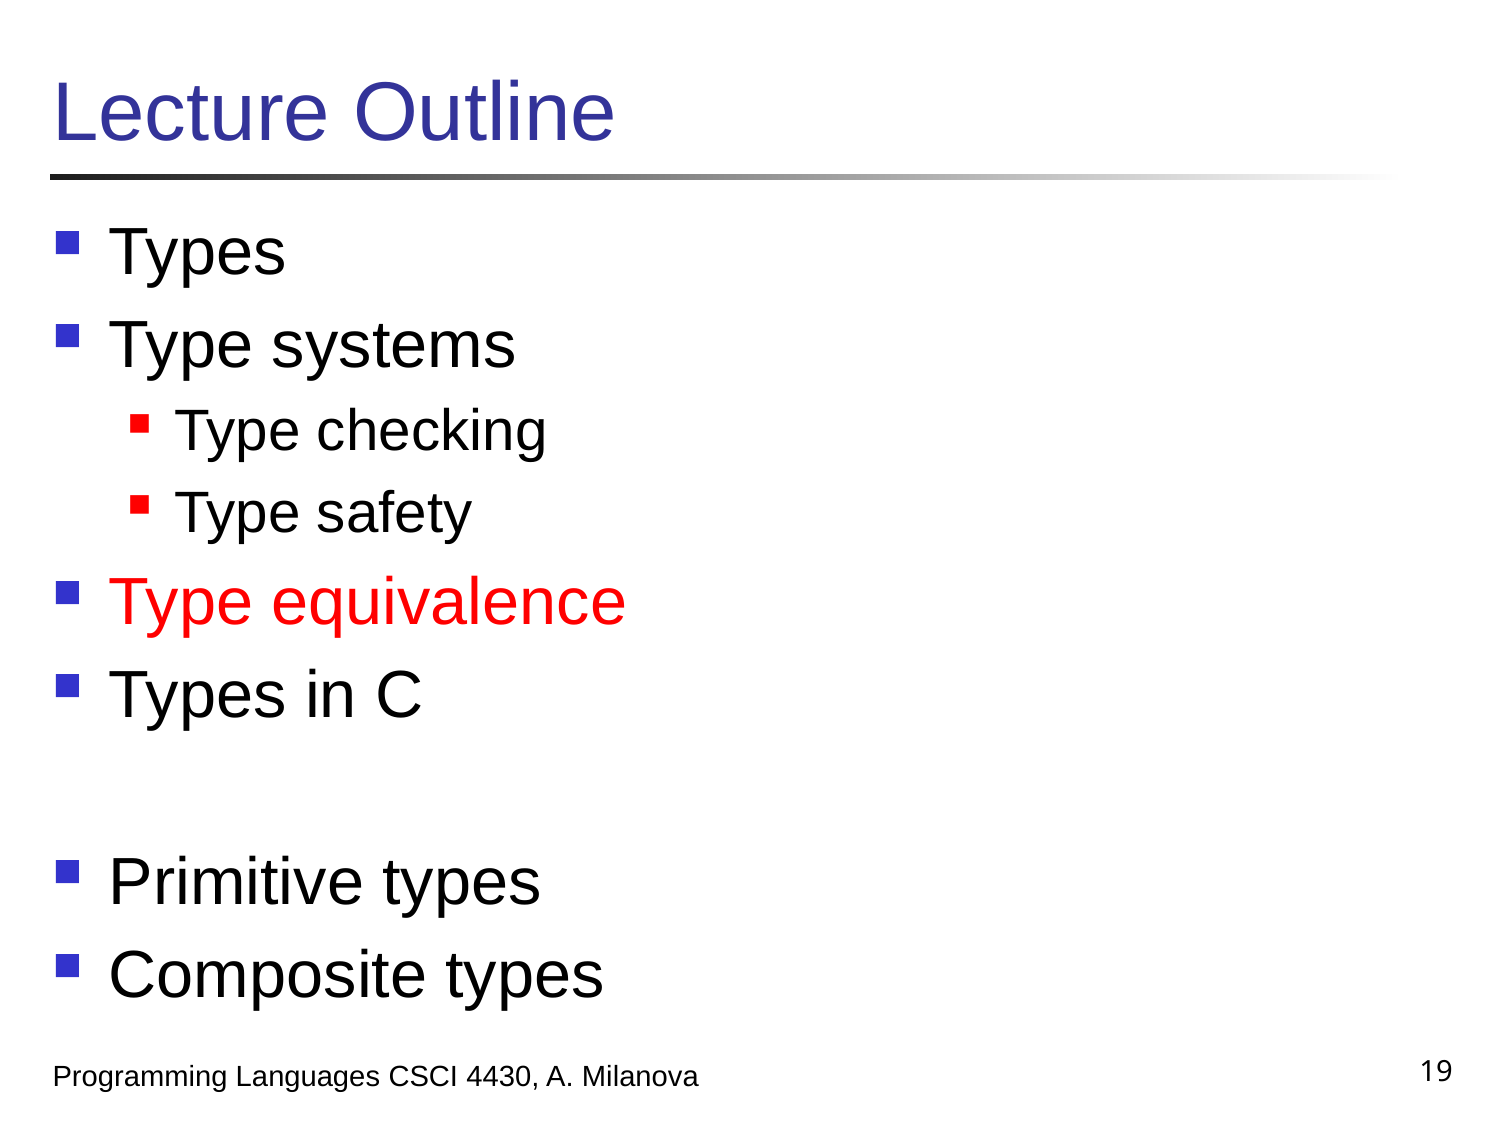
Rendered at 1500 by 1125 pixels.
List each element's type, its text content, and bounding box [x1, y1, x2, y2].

list Types Type systems Type checking Type safety Type equivalence Types in C Primitive types Composite types [37, 200, 1469, 988]
title Lecture Outline [37, 0, 1466, 165]
footer Programming Languages CSCI 4430, A. Milanova [37, 1024, 813, 1101]
slide_number 19 [1154, 1023, 1468, 1100]
